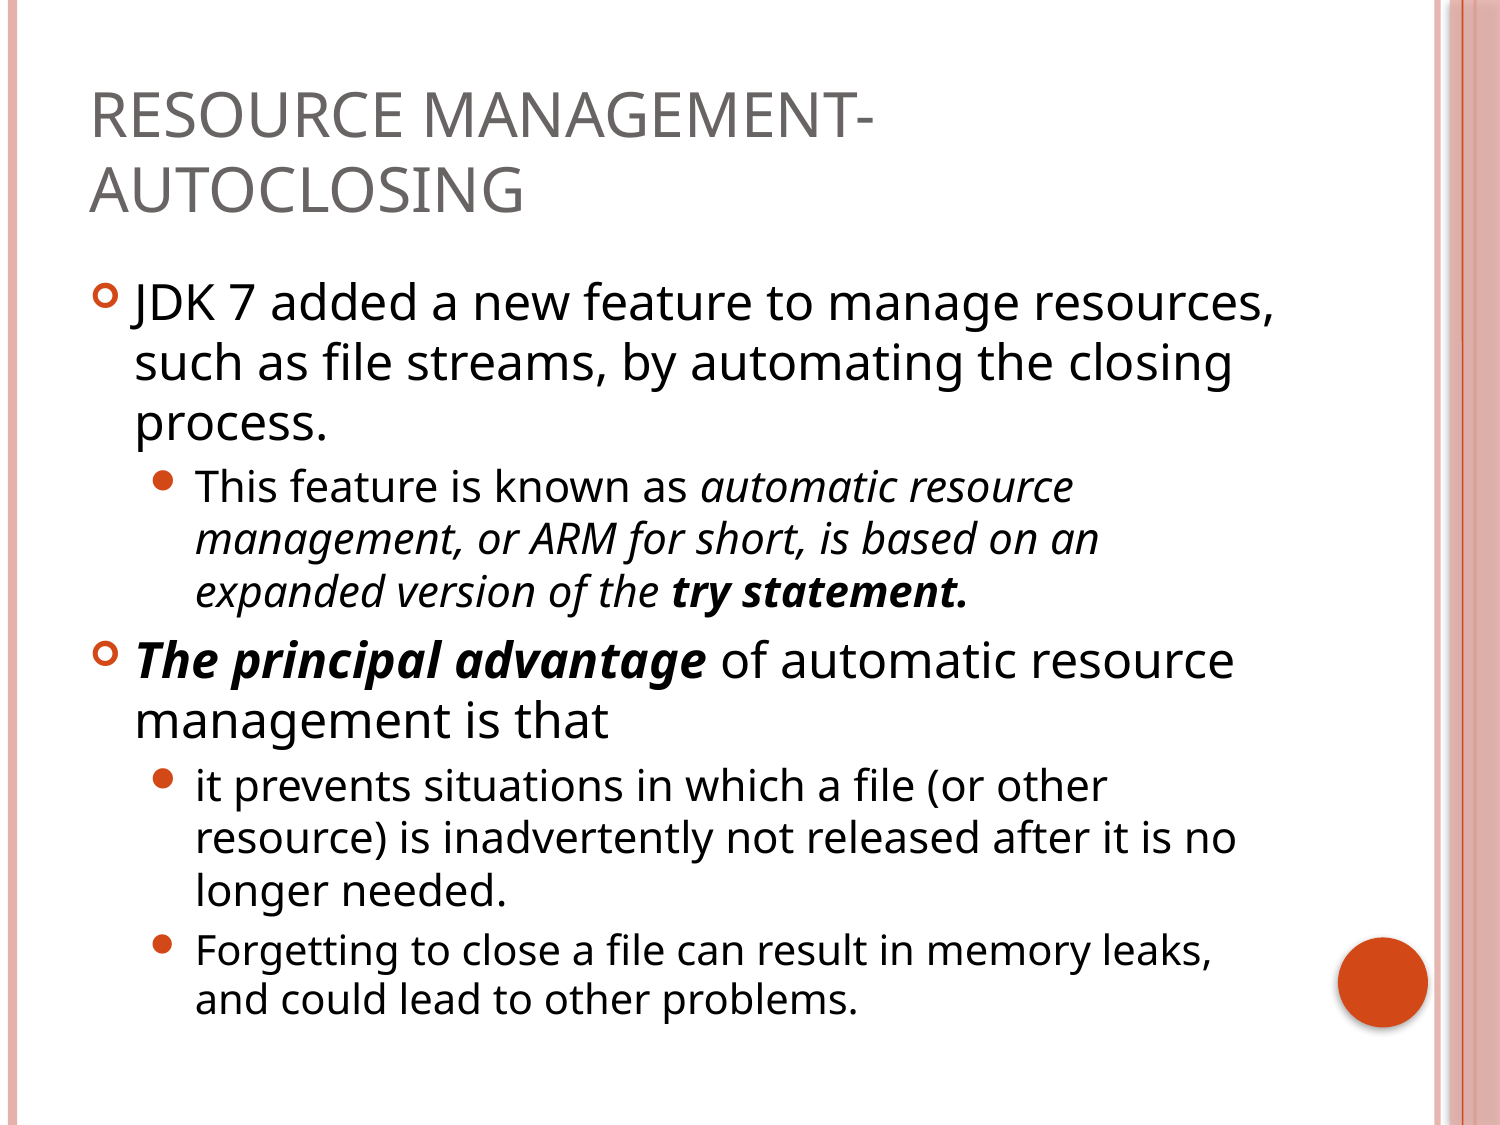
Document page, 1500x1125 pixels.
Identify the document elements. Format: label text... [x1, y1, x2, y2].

title Resource Management-autoclosing [75, 45, 1300, 233]
list JDK 7 added a new feature to manage resources, such as file streams, by automating the closing process. This feature is known as automatic resource management, or ARM for short, is based on an expanded version of the try statement. The principal advantage of automatic resource management is that it prevents situations in which a file (or other resource) is inadvertently not released after it is no longer needed. Forgetting to close a file can result in memory leaks, and could lead to other problems. [75, 262, 1300, 1062]
